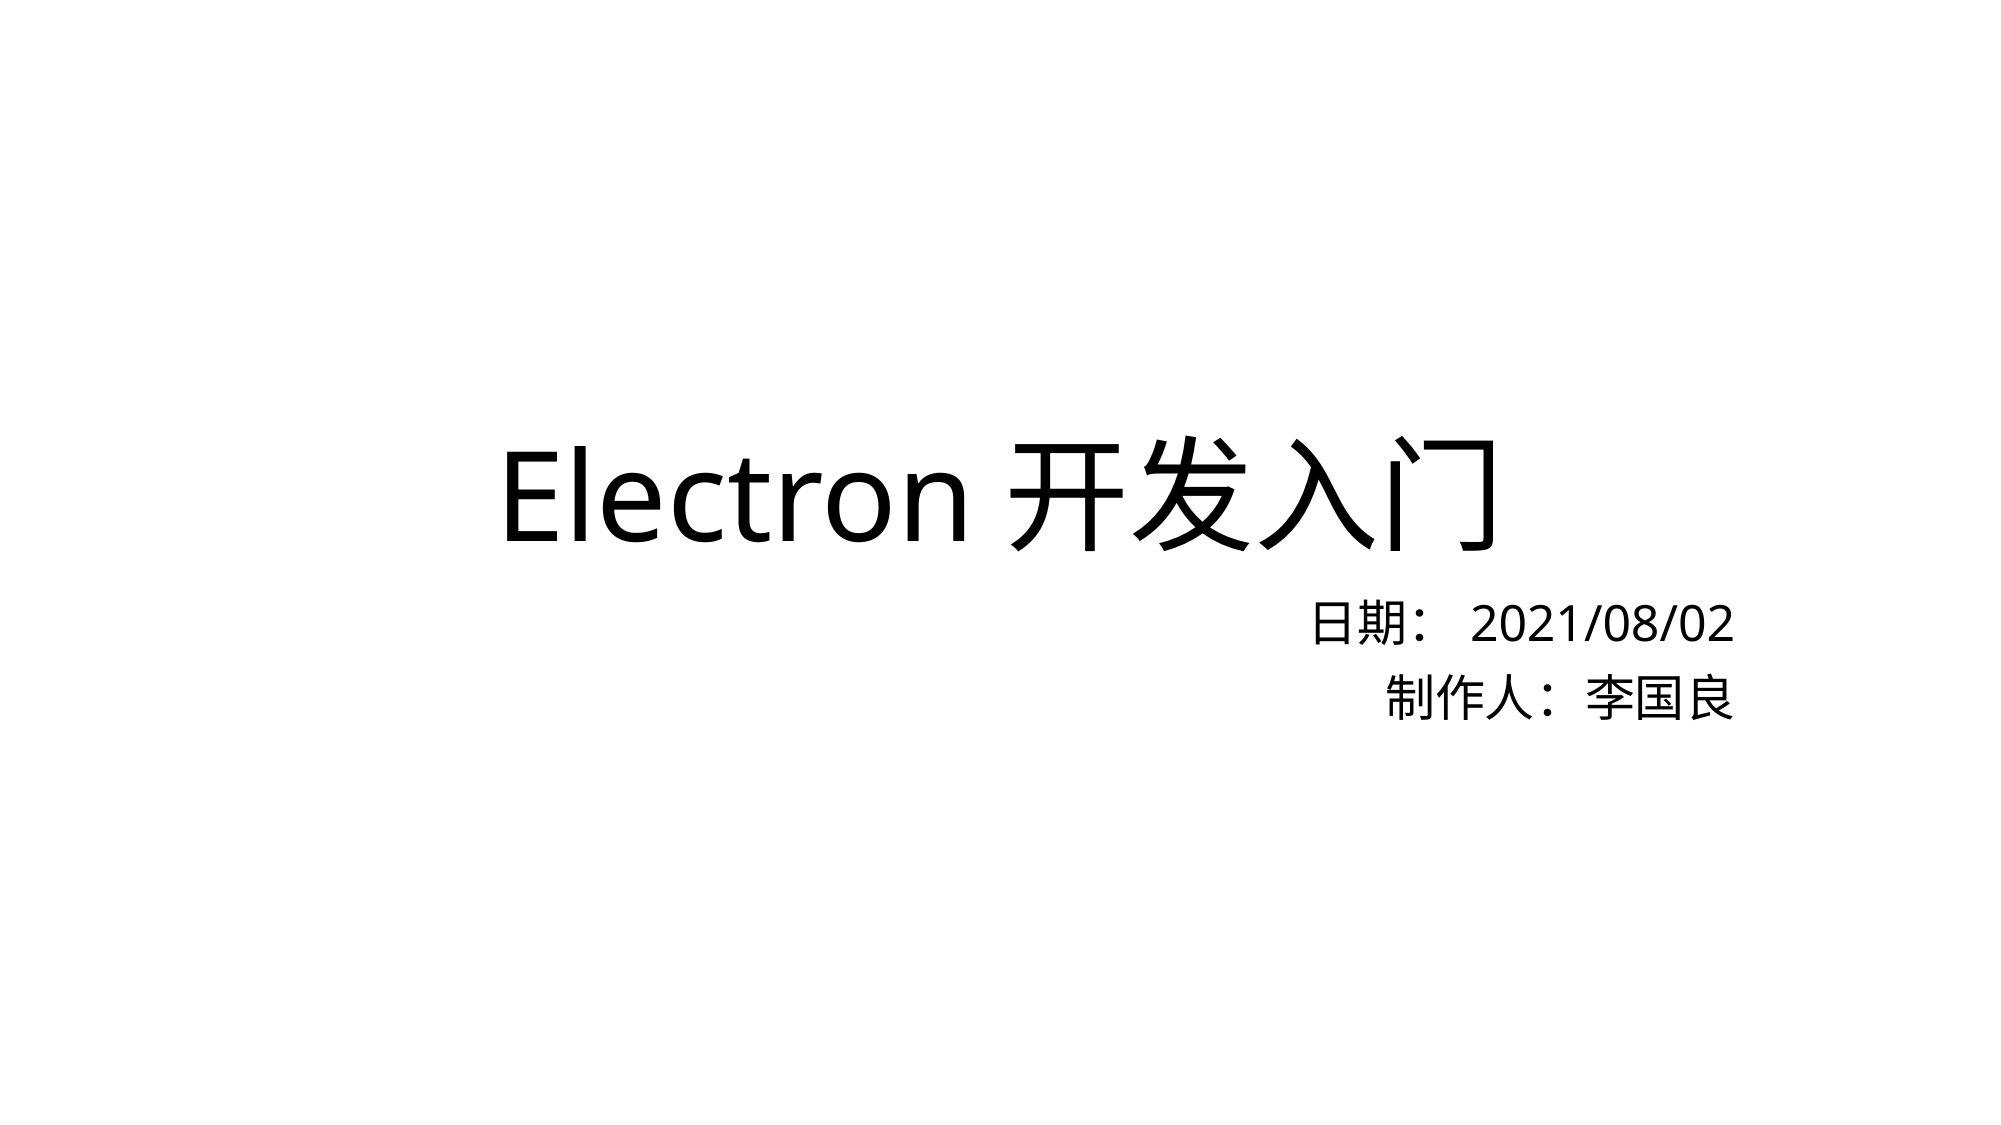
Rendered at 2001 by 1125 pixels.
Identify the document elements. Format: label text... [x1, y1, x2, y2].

title Electron开发入门 [249, 184, 1750, 576]
subtitle 日期：2021/08/02 制作人：李国良 [249, 590, 1750, 863]
